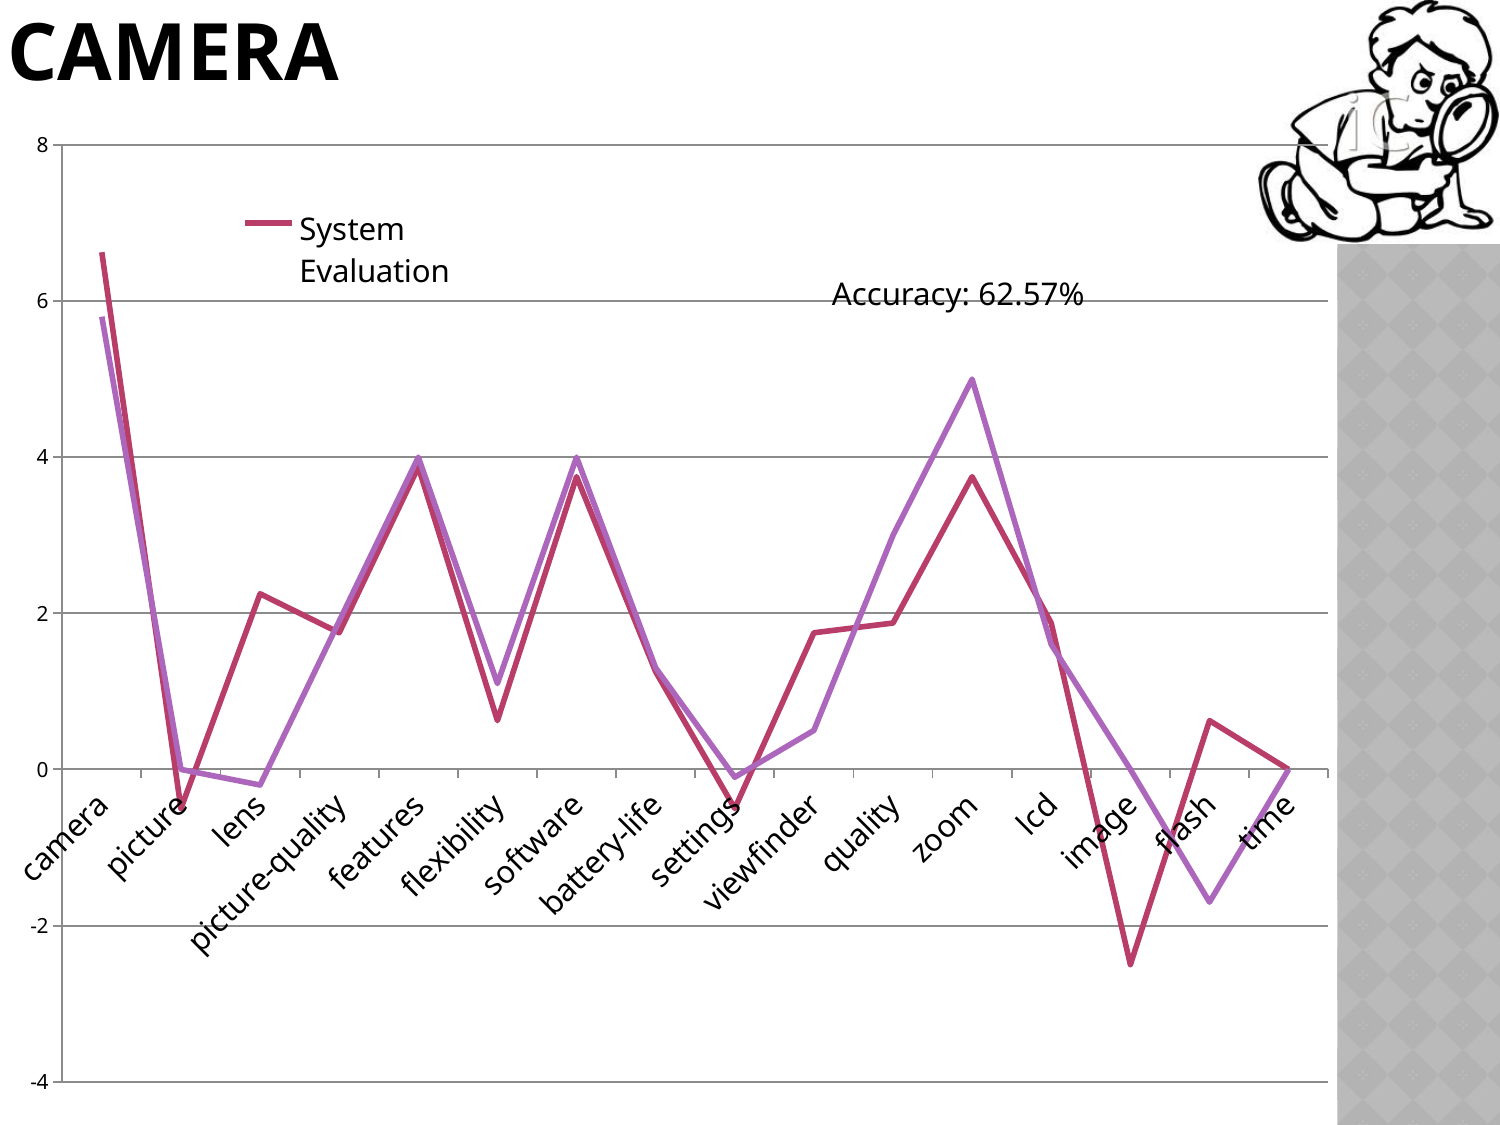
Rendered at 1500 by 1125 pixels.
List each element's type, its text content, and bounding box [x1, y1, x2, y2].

chart [0, 101, 1341, 1125]
title Evaluation - canon camera [0, 0, 1188, 97]
picture [1257, 0, 1500, 244]
